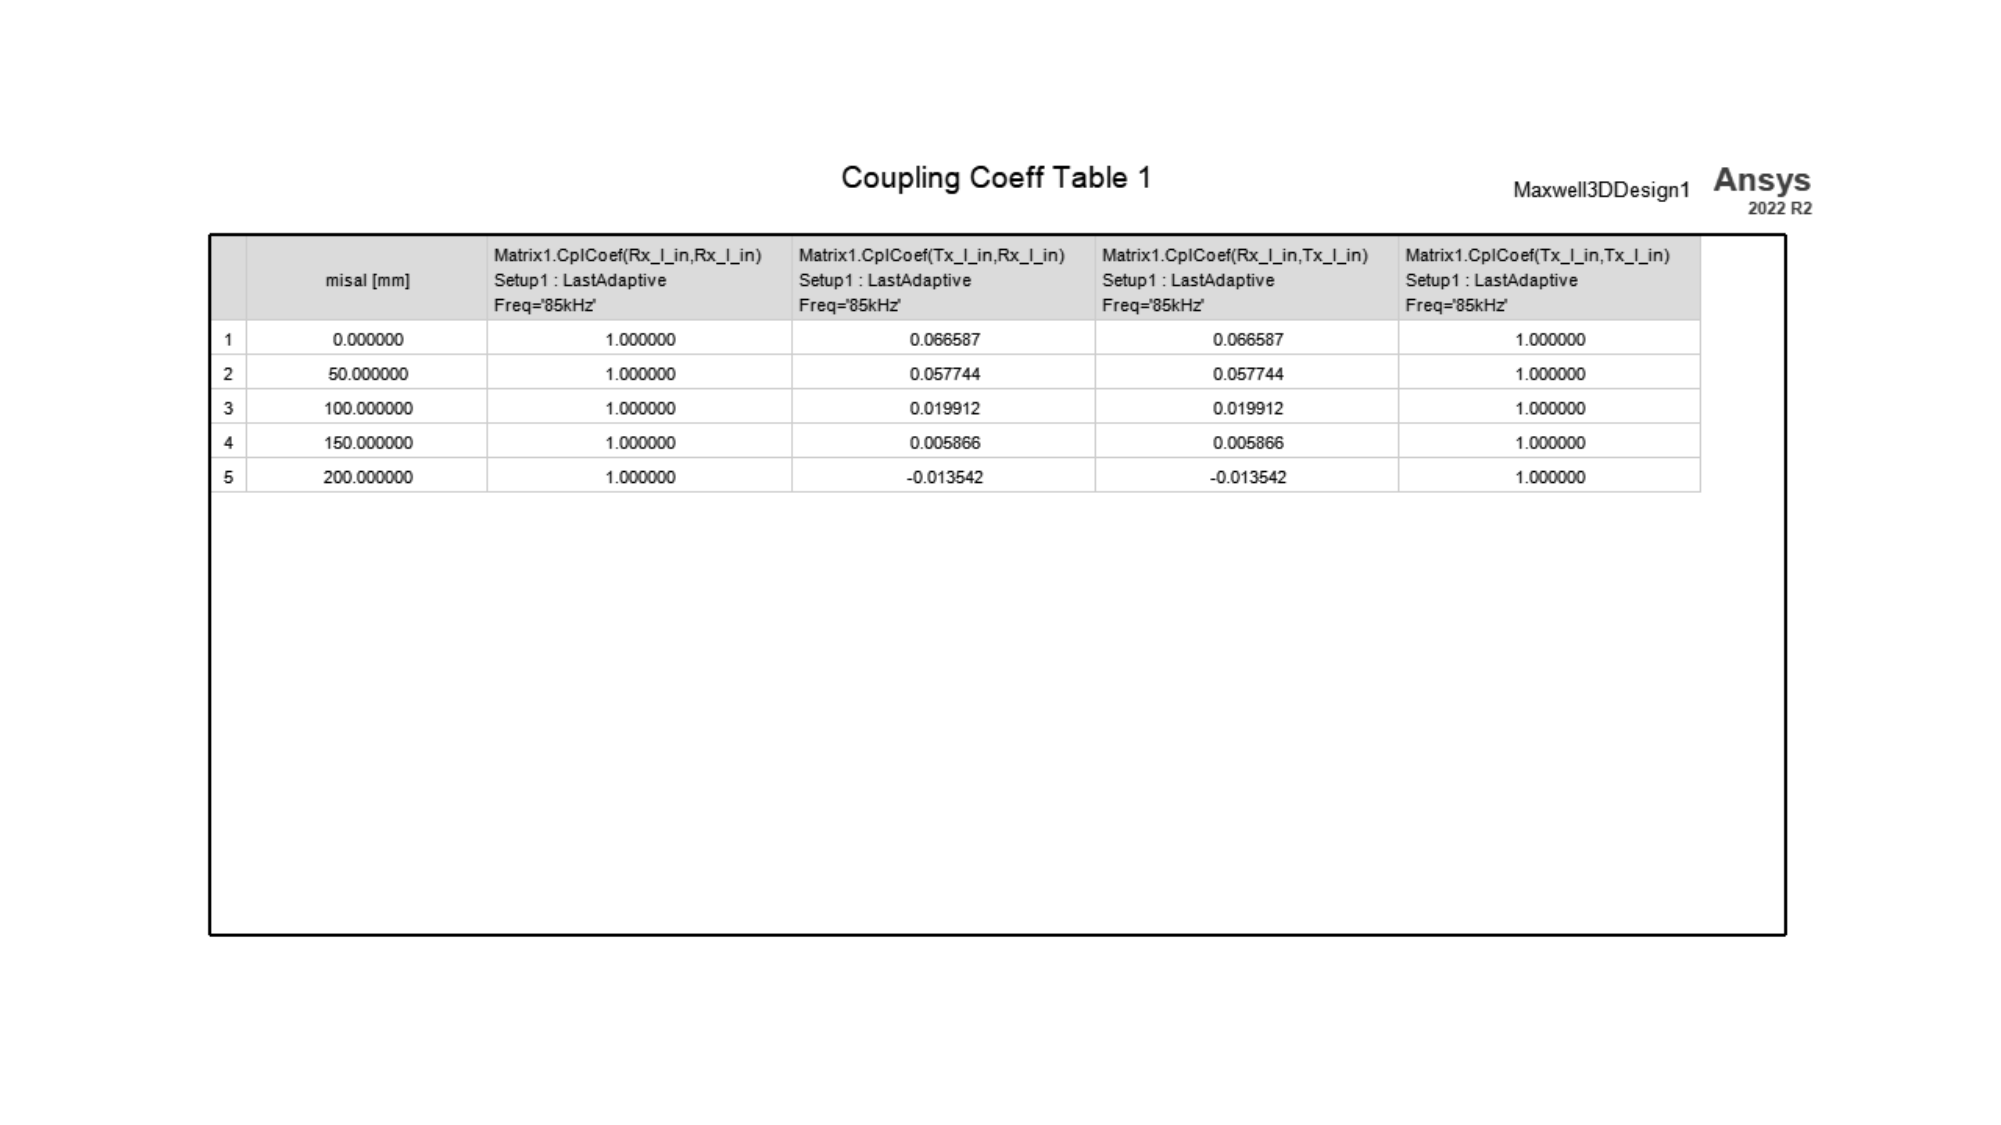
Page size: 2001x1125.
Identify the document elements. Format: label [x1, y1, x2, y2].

picture [174, 152, 1825, 973]
